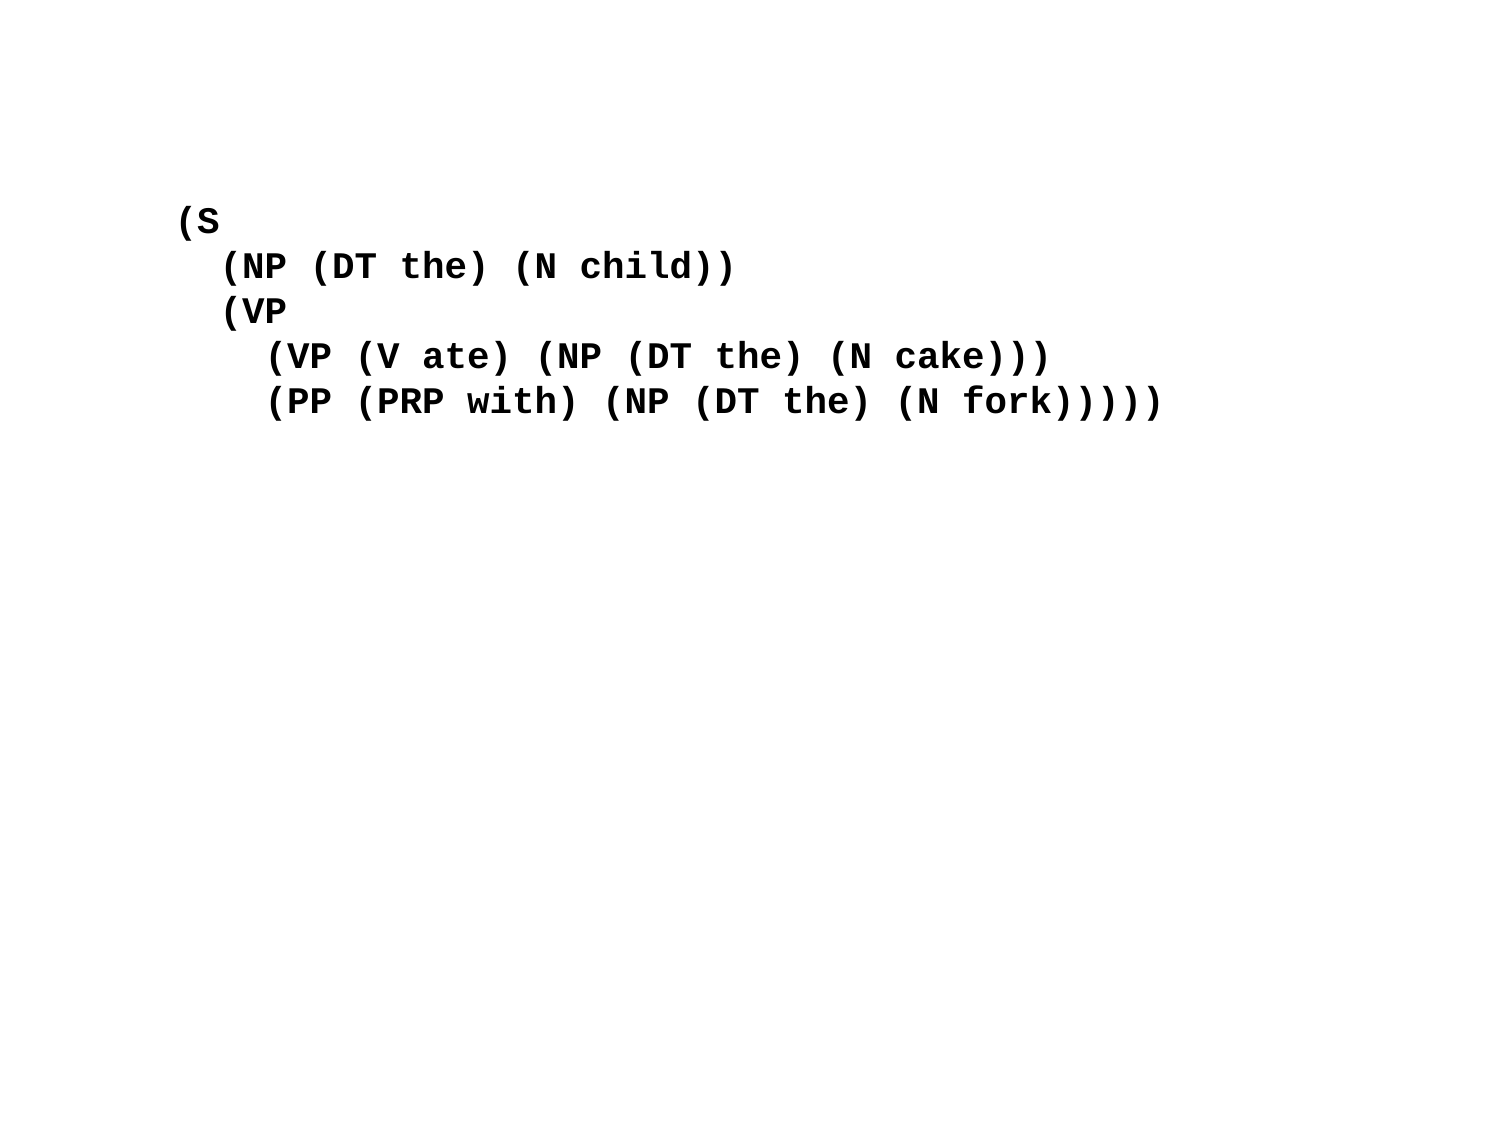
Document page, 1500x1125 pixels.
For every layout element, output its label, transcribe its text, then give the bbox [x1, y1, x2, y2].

text_box (S (NP (DT the) (N child)) (VP (VP (V ate) (NP (DT the) (N cake))) (PP (PRP with) (NP (DT the) (N fork))))) [159, 188, 1450, 429]
